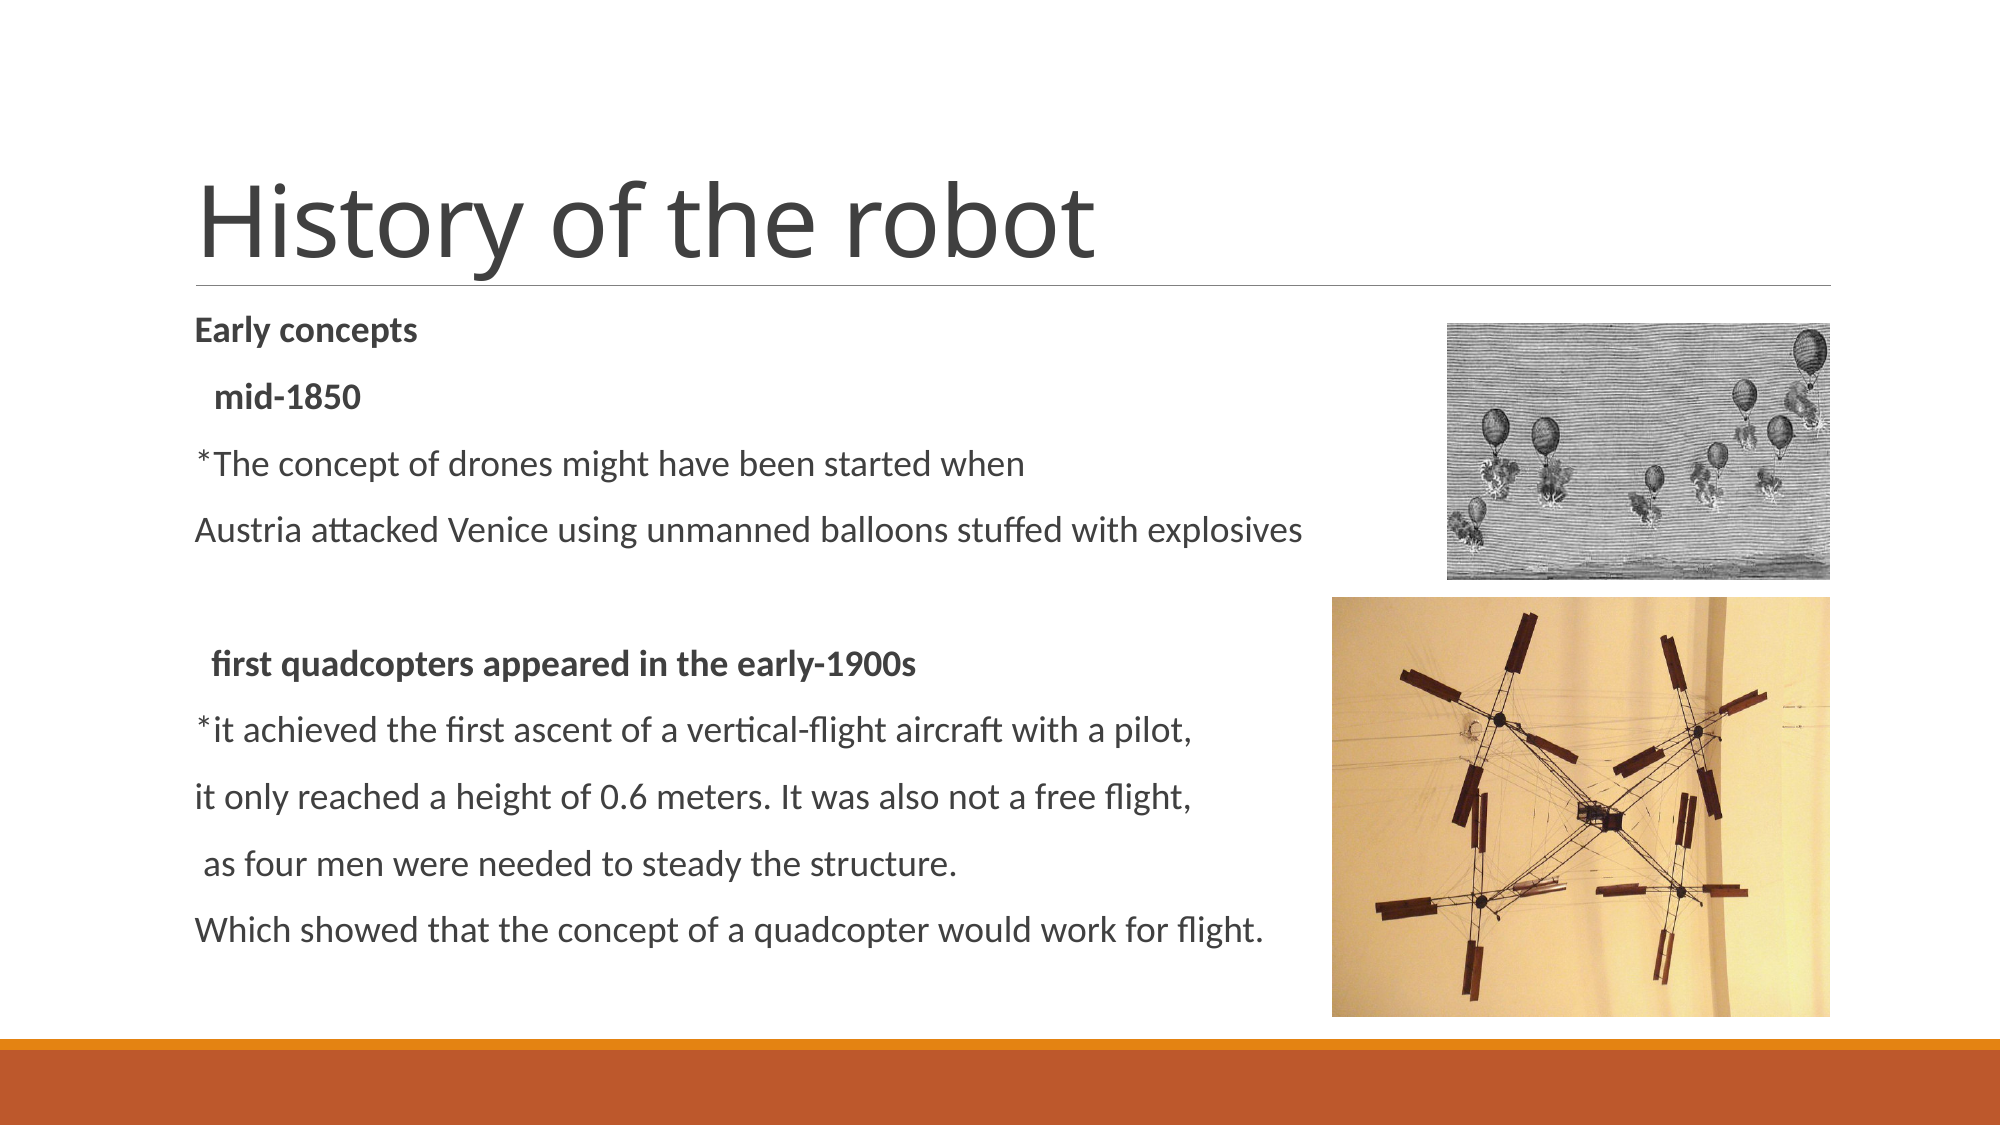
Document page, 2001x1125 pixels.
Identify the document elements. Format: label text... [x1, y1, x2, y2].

list Early concepts mid-1850 *The concept of drones might have been started when Austria attacked Venice using unmanned balloons stuffed with explosives first quadcopters appeared in the early-1900s *it achieved the first ascent of a vertical-flight aircraft with a pilot, it only reached a height of 0.6 meters. It was also not a free flight, as four men were needed to steady the structure. Which showed that the concept of a quadcopter would work for flight. [180, 302, 1830, 963]
picture [1446, 323, 1831, 581]
title History of the robot [180, 47, 1830, 285]
picture [1332, 596, 1831, 1017]
